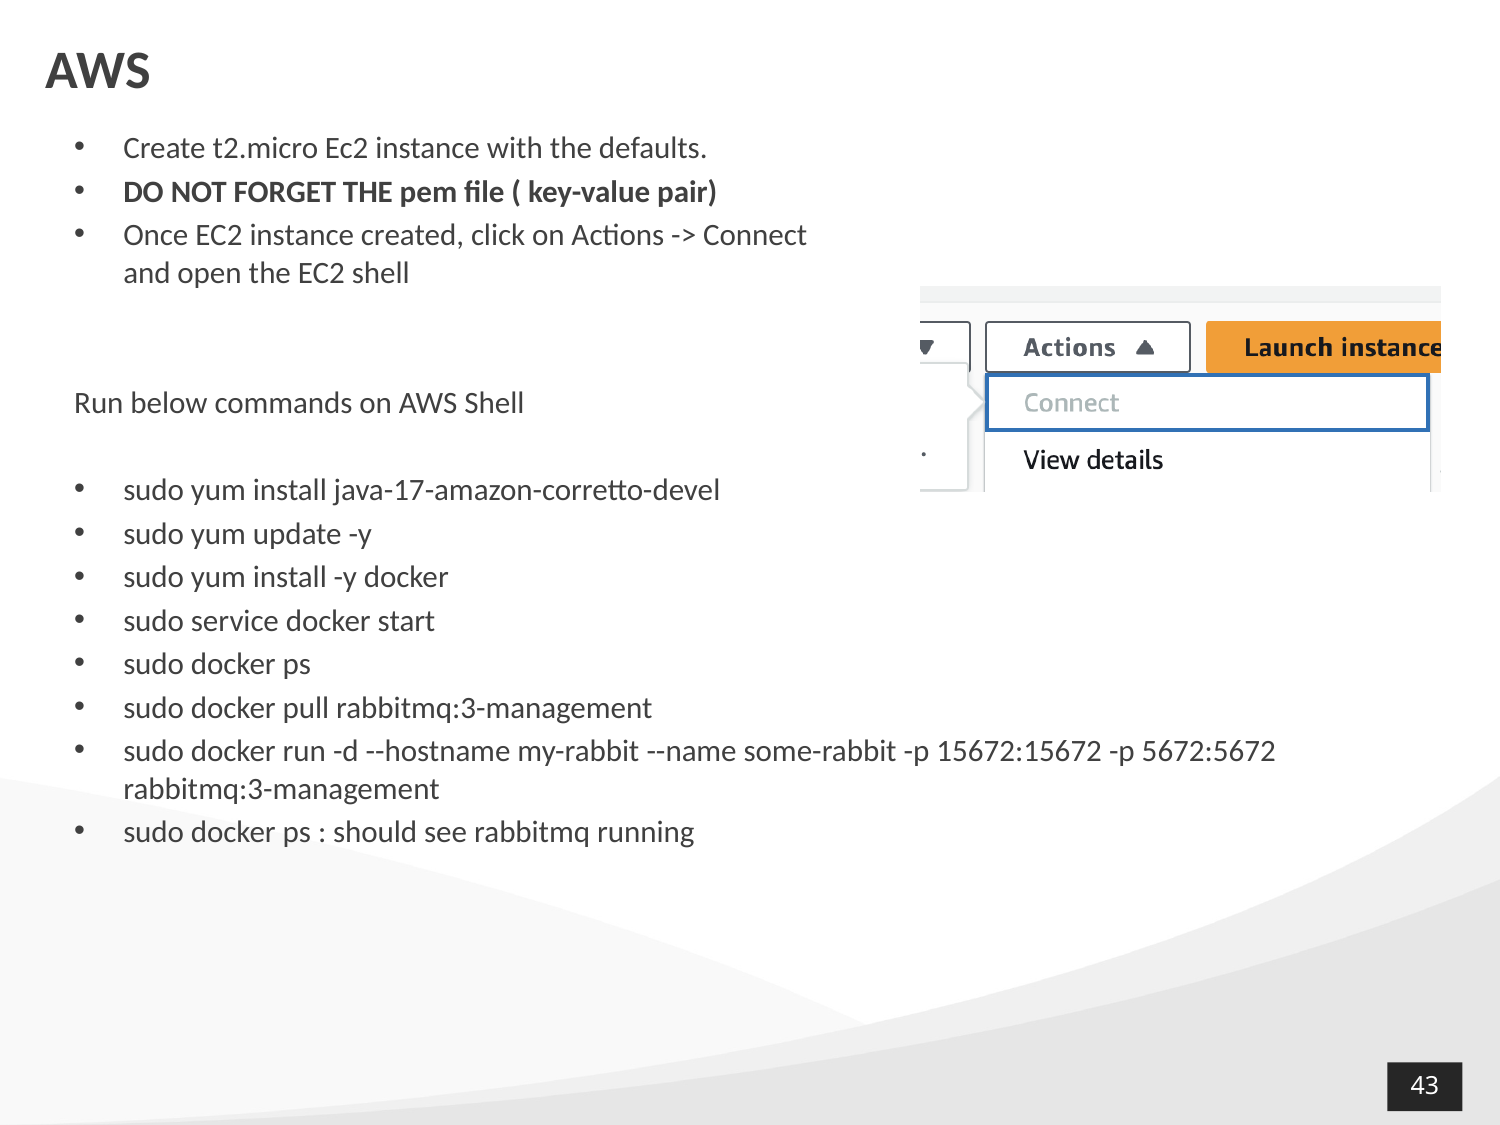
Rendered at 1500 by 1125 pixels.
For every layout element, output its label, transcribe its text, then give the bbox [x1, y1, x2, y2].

picture [0, 0, 1500, 1125]
title AWS [30, 21, 1478, 113]
list Create t2.micro Ec2 instance with the defaults. DO NOT FORGET THE pem file ( key-value pair) Once EC2 instance created, click on Actions -> Connect and open the EC2 shell Run below commands on AWS Shell sudo yum install java-17-amazon-corretto-devel sudo yum update -y sudo yum install -y docker sudo service docker start sudo docker ps sudo docker pull rabbitmq:3-management sudo docker run -d --hostname my-rabbit --name some-rabbit -p 15672:15672 -p 5672:5672 rabbitmq:3-management sudo docker ps : should see rabbitmq running [59, 120, 1438, 863]
